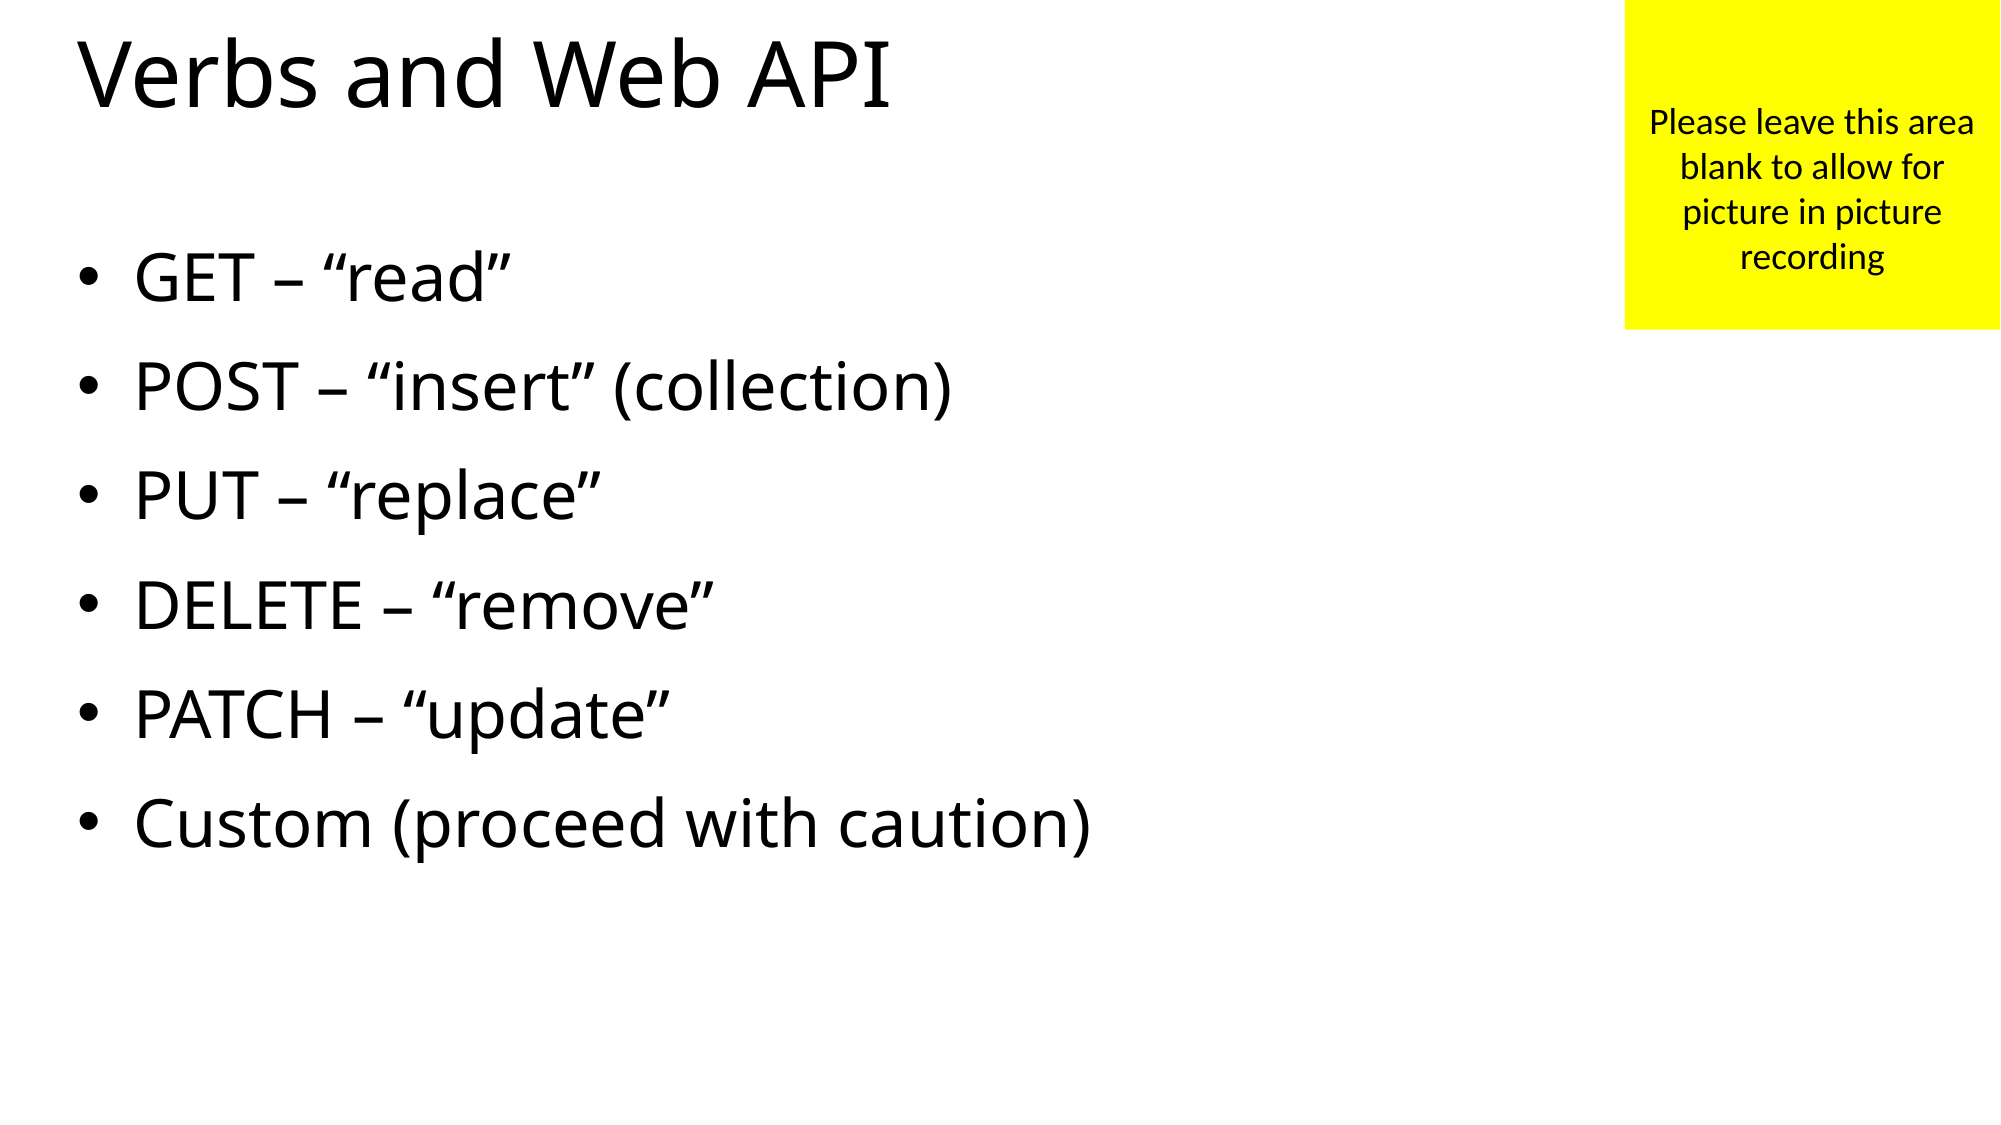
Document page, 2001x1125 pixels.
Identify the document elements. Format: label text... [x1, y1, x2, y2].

list GET – “read” POST – “insert” (collection) PUT – “replace” DELETE – “remove” PATCH – “update” Custom (proceed with caution) [62, 227, 1953, 1096]
text_box Please leave this area blank to allow for picture in picture recording [1624, 0, 2000, 330]
title Verbs and Web API [62, 29, 1624, 205]
